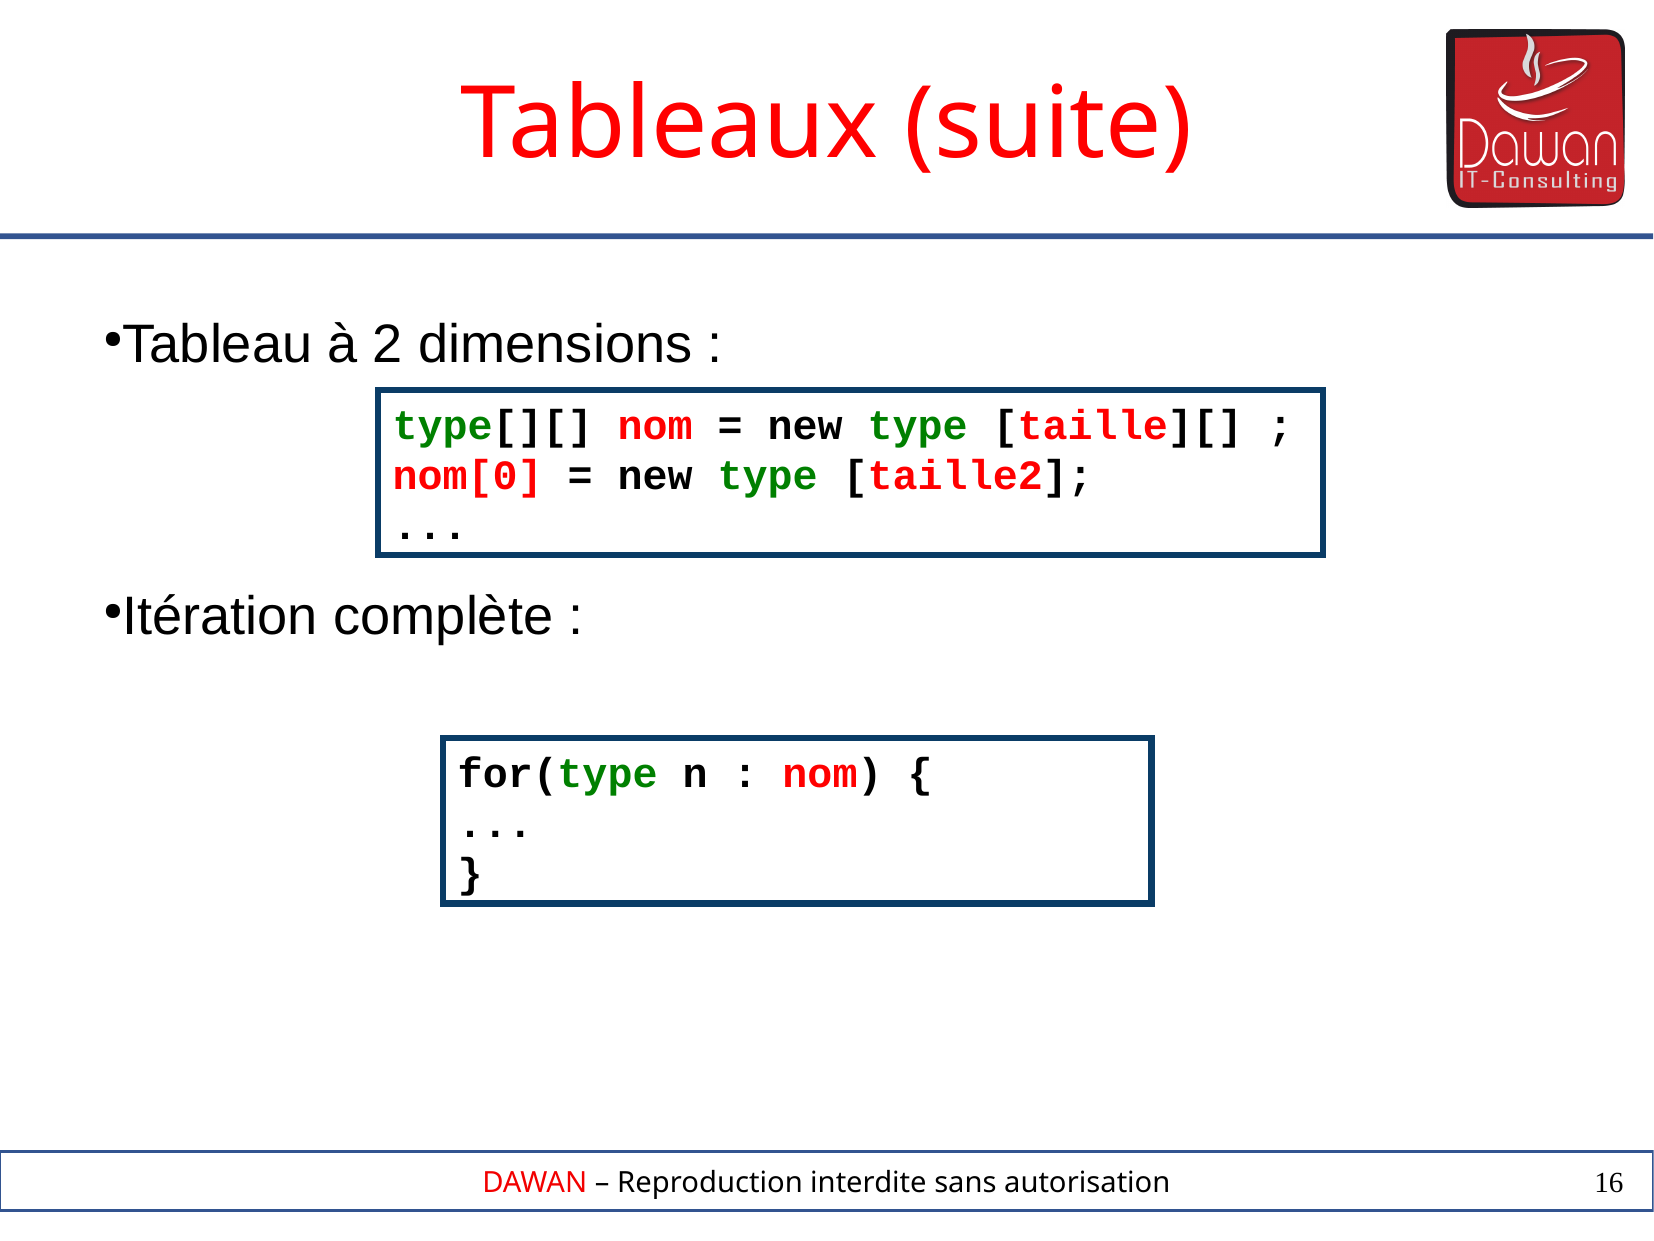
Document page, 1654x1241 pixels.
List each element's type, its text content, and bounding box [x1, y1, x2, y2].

text_box Tableaux (suite) [88, 50, 1565, 182]
slide_number 16 [1238, 1163, 1624, 1228]
text_box for(type n : nom) { ... } [442, 738, 1152, 904]
picture [1446, 29, 1625, 208]
text_box Tableau à 2 dimensions : [88, 301, 1565, 381]
text_box Itération complète : [88, 572, 1565, 653]
text_box type[][] nom = new type [taille][] ; nom[0] = new type [taille2]; ... [377, 389, 1323, 556]
